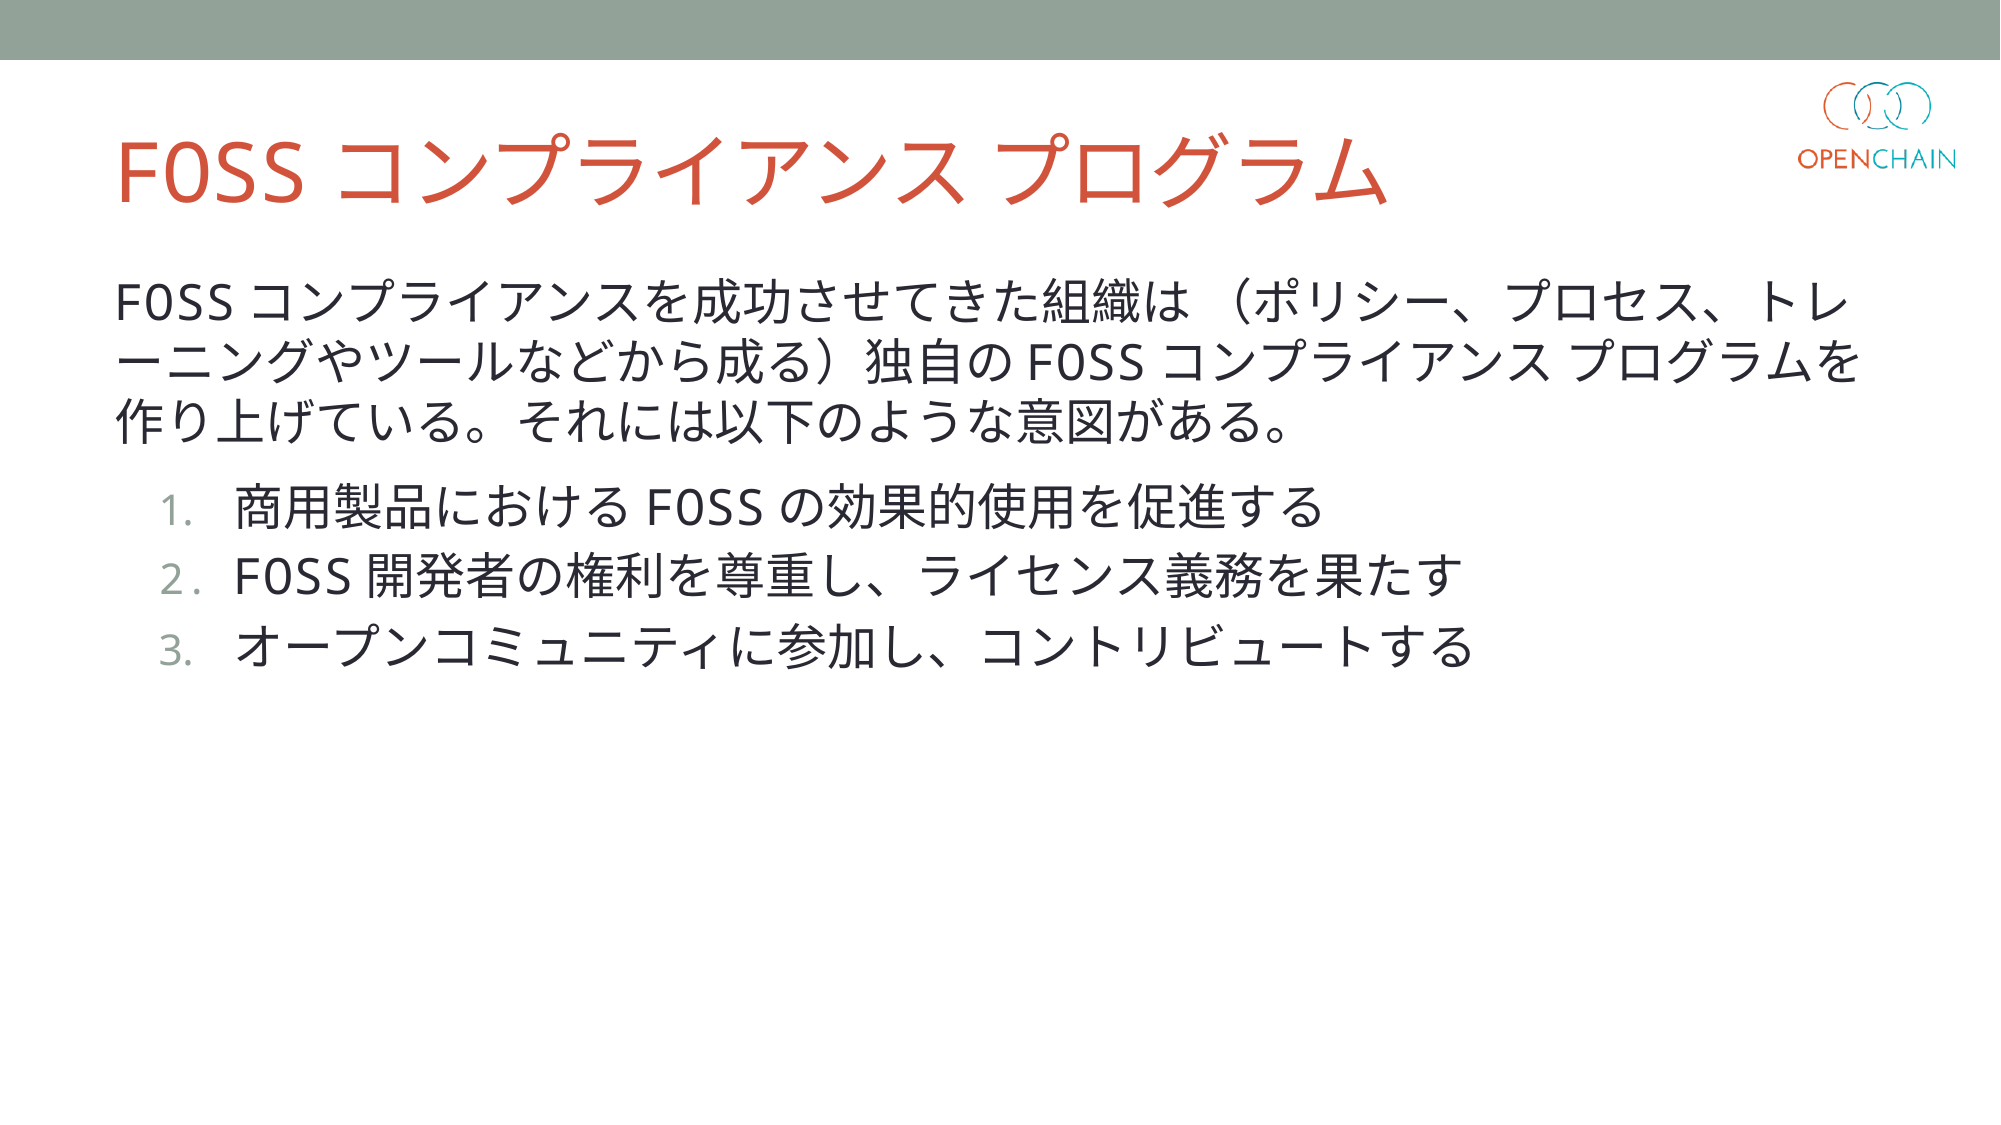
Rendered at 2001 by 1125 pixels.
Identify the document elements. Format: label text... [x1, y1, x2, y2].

title FOSSコンプライアンス プログラム [99, 87, 1900, 250]
list FOSSコンプライアンスを成功させてきた組織は （ポリシー、プロセス、トレーニングやツールなどから成る）独自のFOSSコンプライアンス プログラムを作り上げている。それには以下のような意図がある。 商用製品におけるFOSSの効果的使用を促進する FOSS開発者の権利を尊重し、ライセンス義務を果たす オープンコミュニティに参加し、コントリビュートする [99, 262, 1900, 1063]
picture [1798, 82, 1955, 169]
